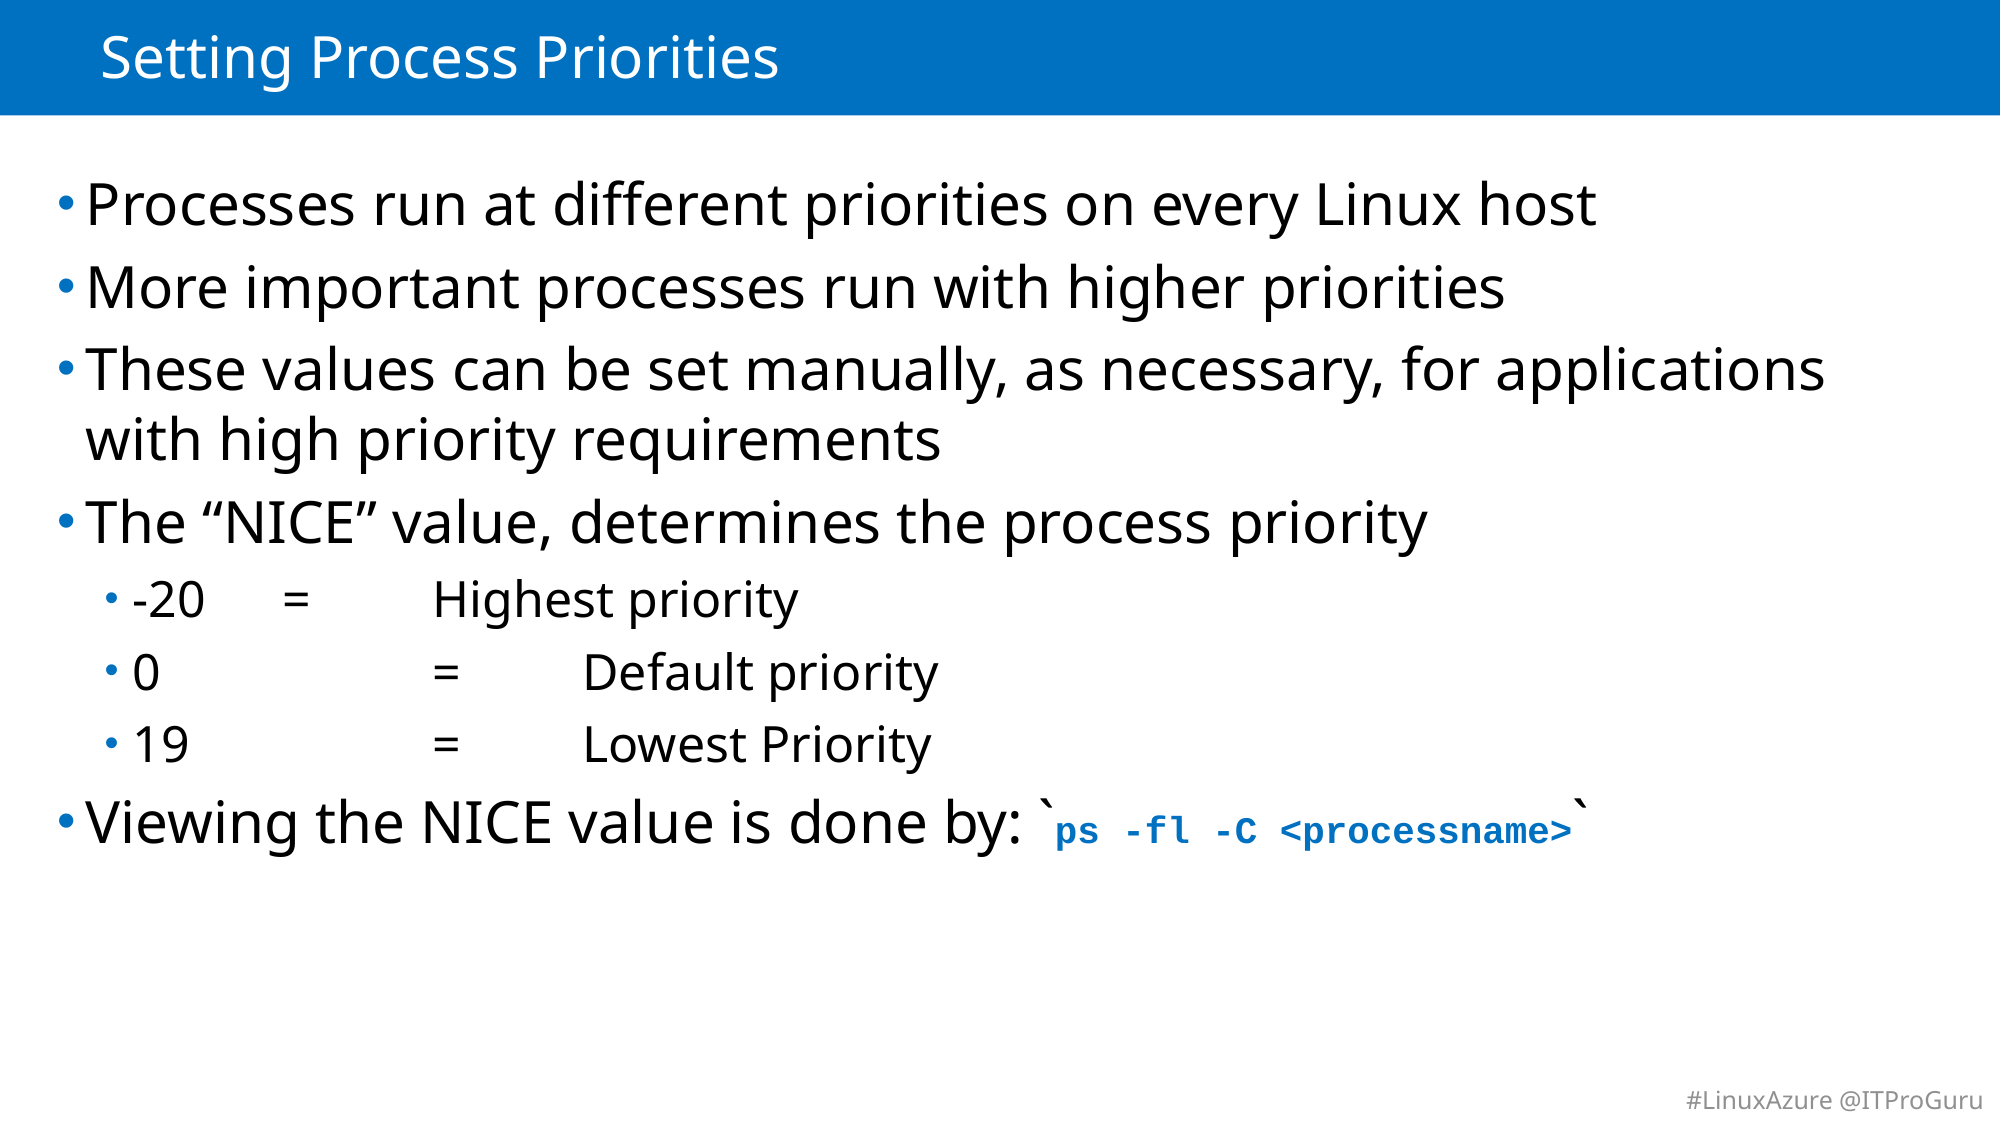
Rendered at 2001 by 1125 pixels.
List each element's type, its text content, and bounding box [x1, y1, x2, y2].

title Setting Process Priorities [100, 0, 1802, 122]
list Processes run at different priorities on every Linux host More important processes run with higher priorities These values can be set manually, as necessary, for applications with high priority requirements The “NICE” value, determines the process priority -20 = Highest priority 0 = Default priority 19 = Lowest Priority Viewing the NICE value is done by: `ps -fl -C <processname>` [56, 167, 1933, 1013]
